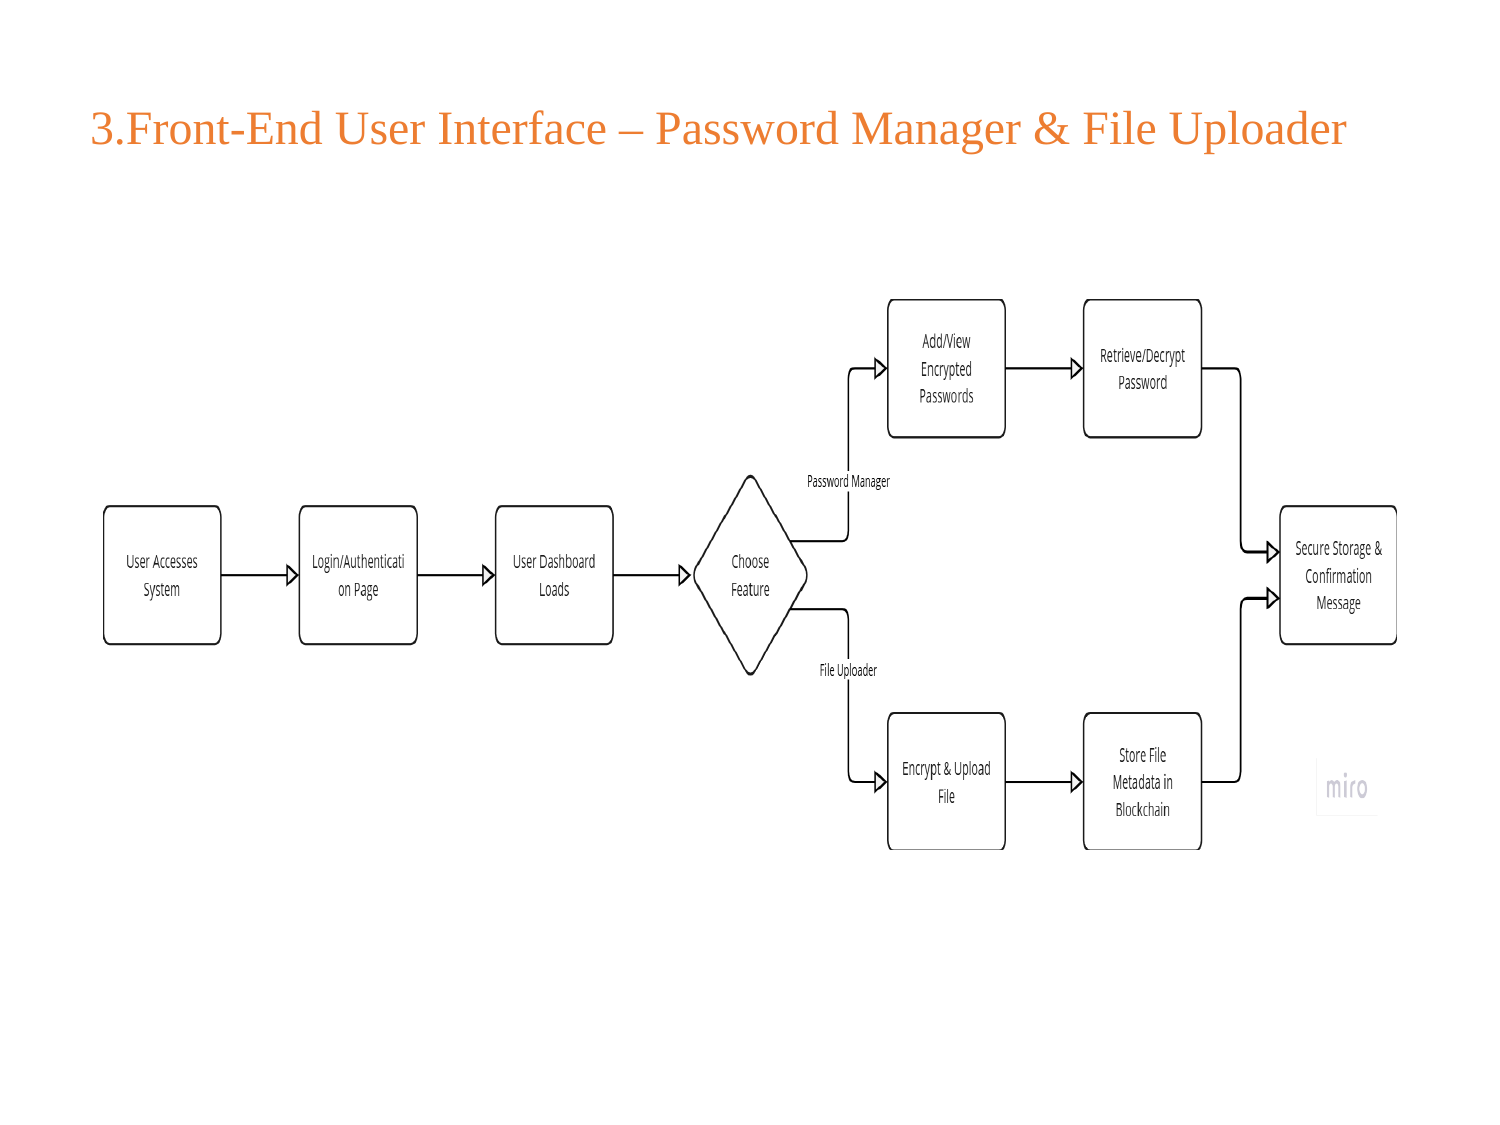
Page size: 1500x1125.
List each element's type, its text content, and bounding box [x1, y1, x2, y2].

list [103, 299, 1397, 850]
title 3.Front-End User Interface – Password Manager & File Uploader [75, 45, 1425, 213]
